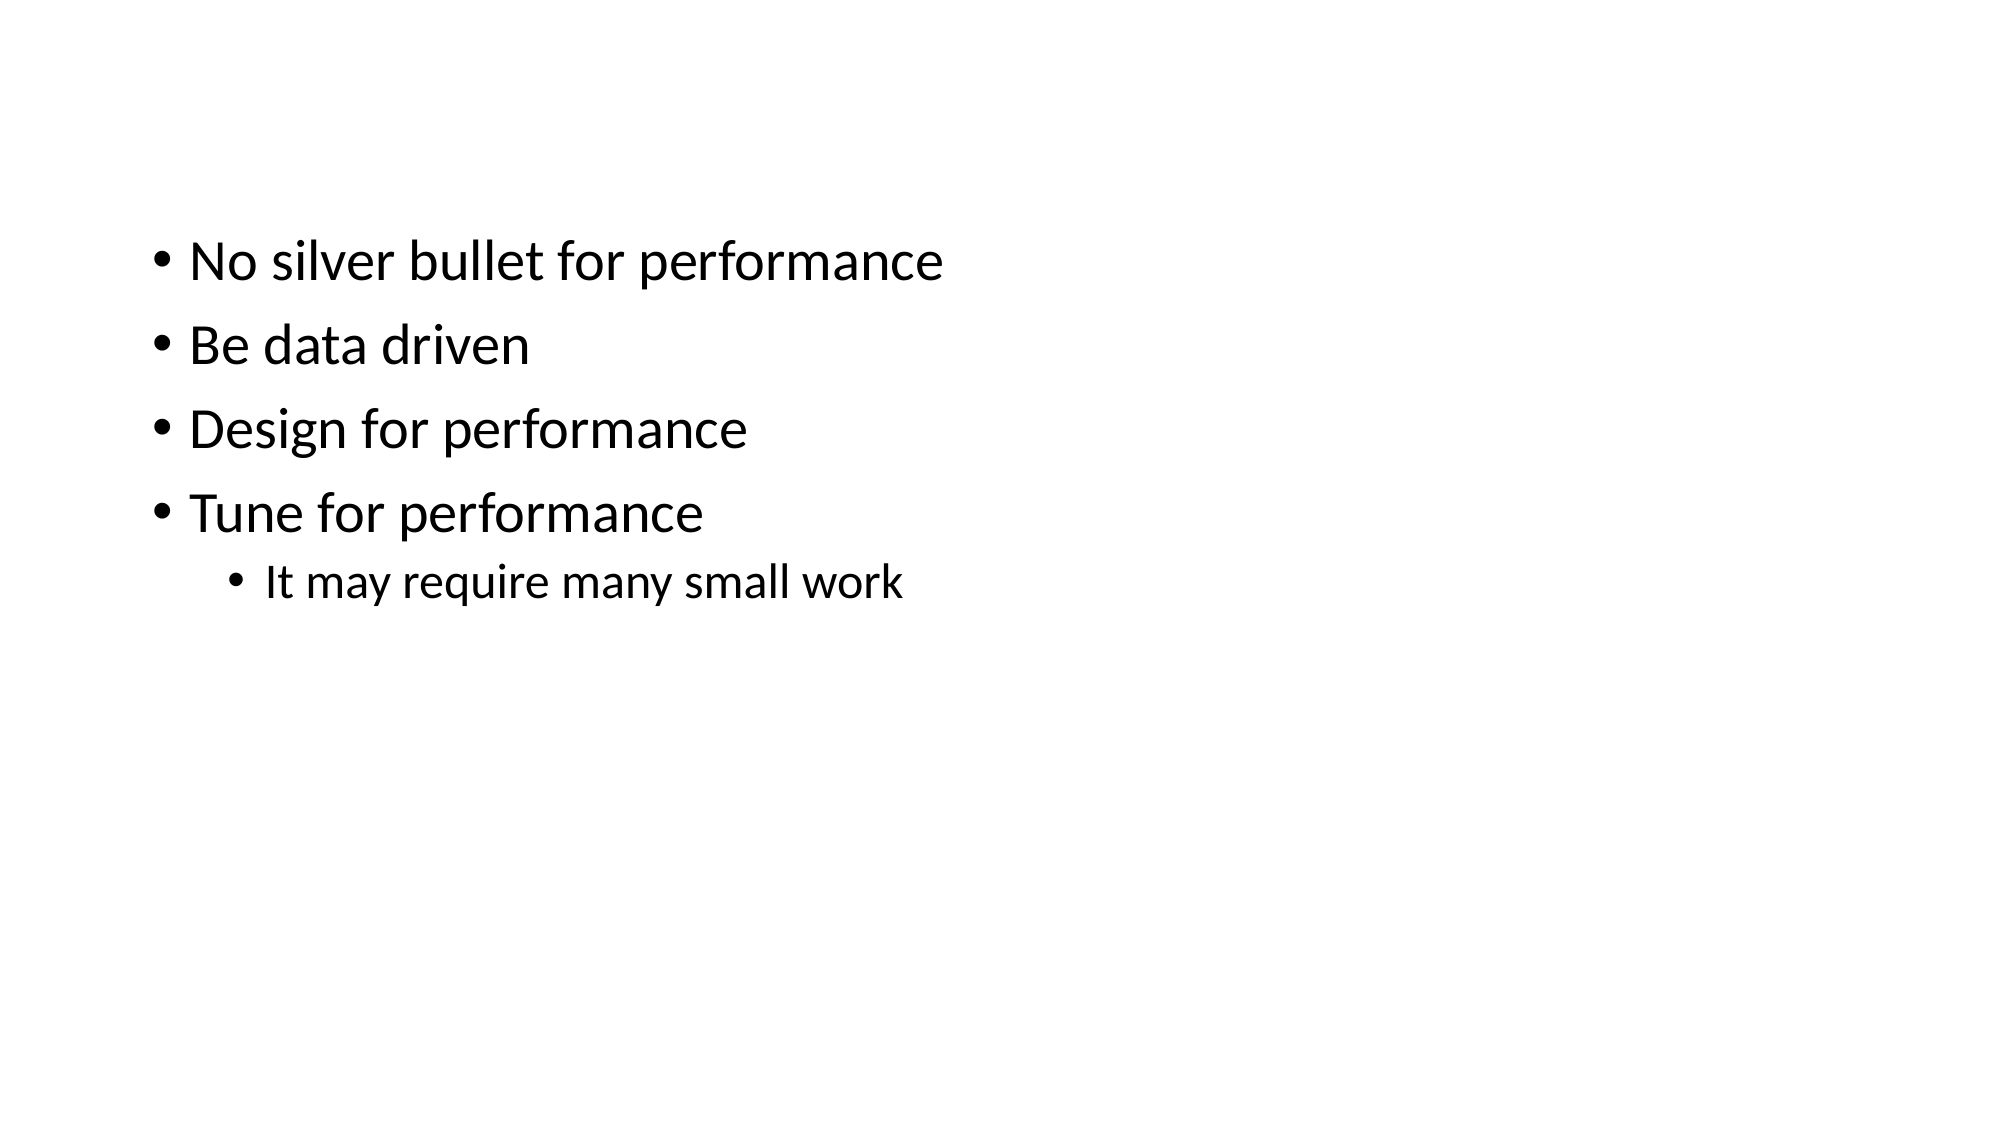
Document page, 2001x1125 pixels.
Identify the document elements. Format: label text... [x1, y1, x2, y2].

list No silver bullet for performance Be data driven Design for performance Tune for performance It may require many small work [137, 223, 1863, 937]
